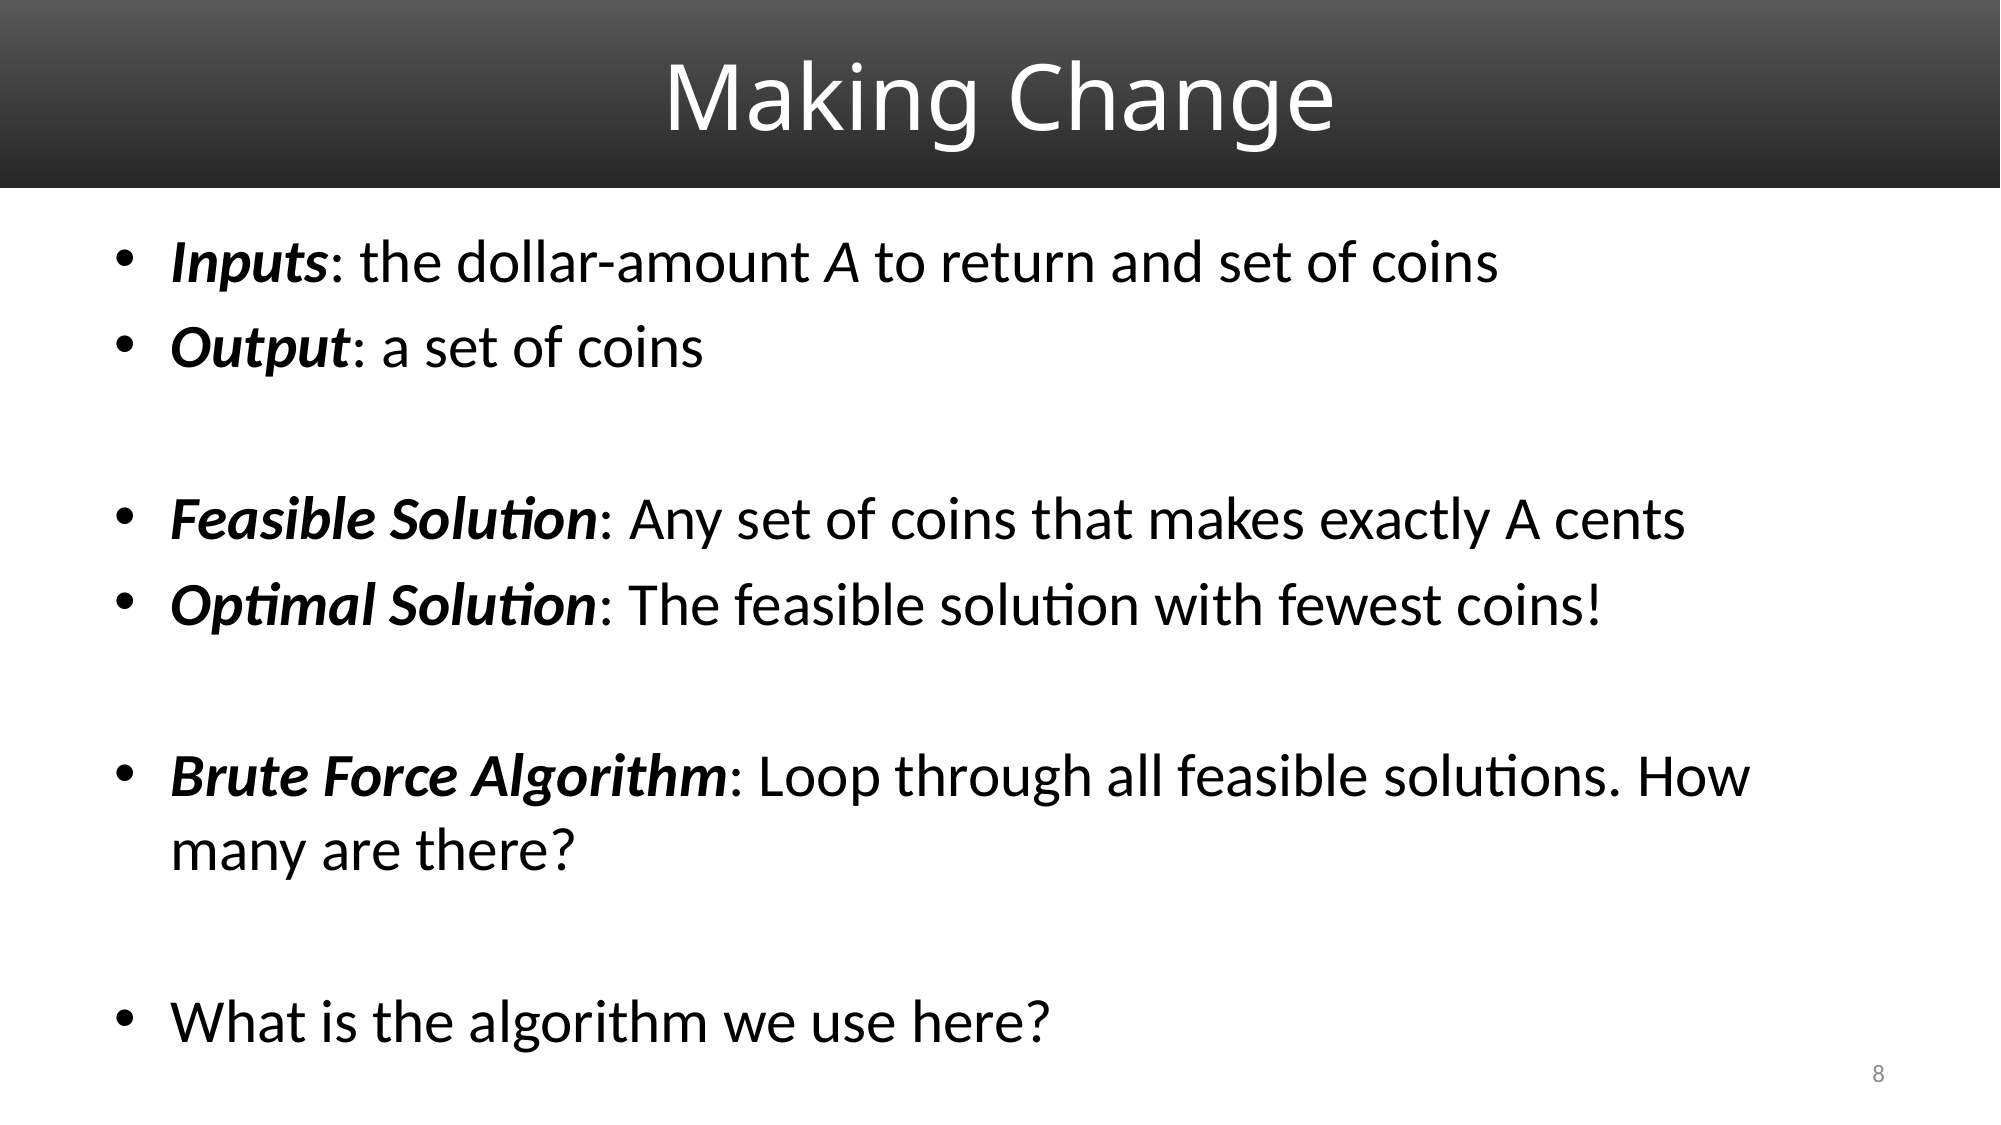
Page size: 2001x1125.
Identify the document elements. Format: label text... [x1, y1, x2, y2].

title Making Change [99, 24, 1900, 163]
list Inputs: the dollar-amount A to return and set of coins Output: a set of coins Feasible Solution: Any set of coins that makes exactly A cents Optimal Solution: The feasible solution with fewest coins! Brute Force Algorithm: Loop through all feasible solutions. How many are there? What is the algorithm we use here? [99, 212, 1900, 1063]
slide_number 8 [1433, 1063, 1900, 1103]
